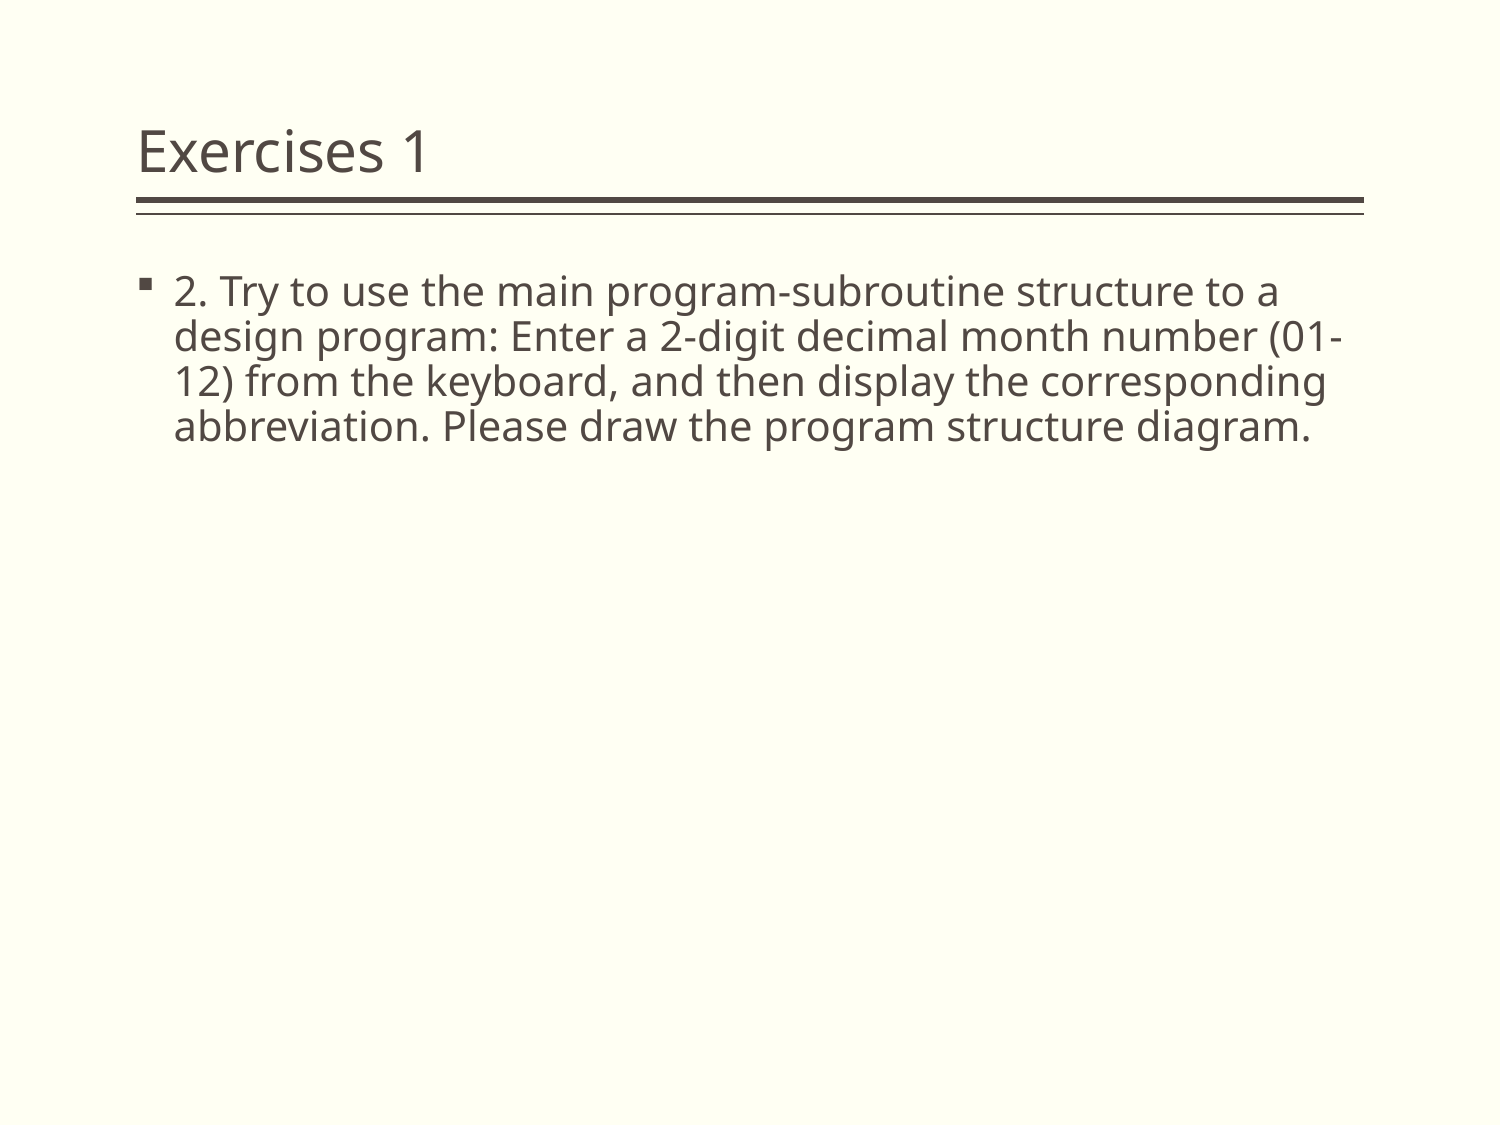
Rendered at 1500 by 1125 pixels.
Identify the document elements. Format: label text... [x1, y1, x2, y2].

title Exercises 1 [135, 12, 1364, 193]
list 2. Try to use the main program-subroutine structure to a design program: Enter a 2-digit decimal month number (01-12) from the keyboard, and then display the corresponding abbreviation. Please draw the program structure diagram. [135, 262, 1364, 1013]
